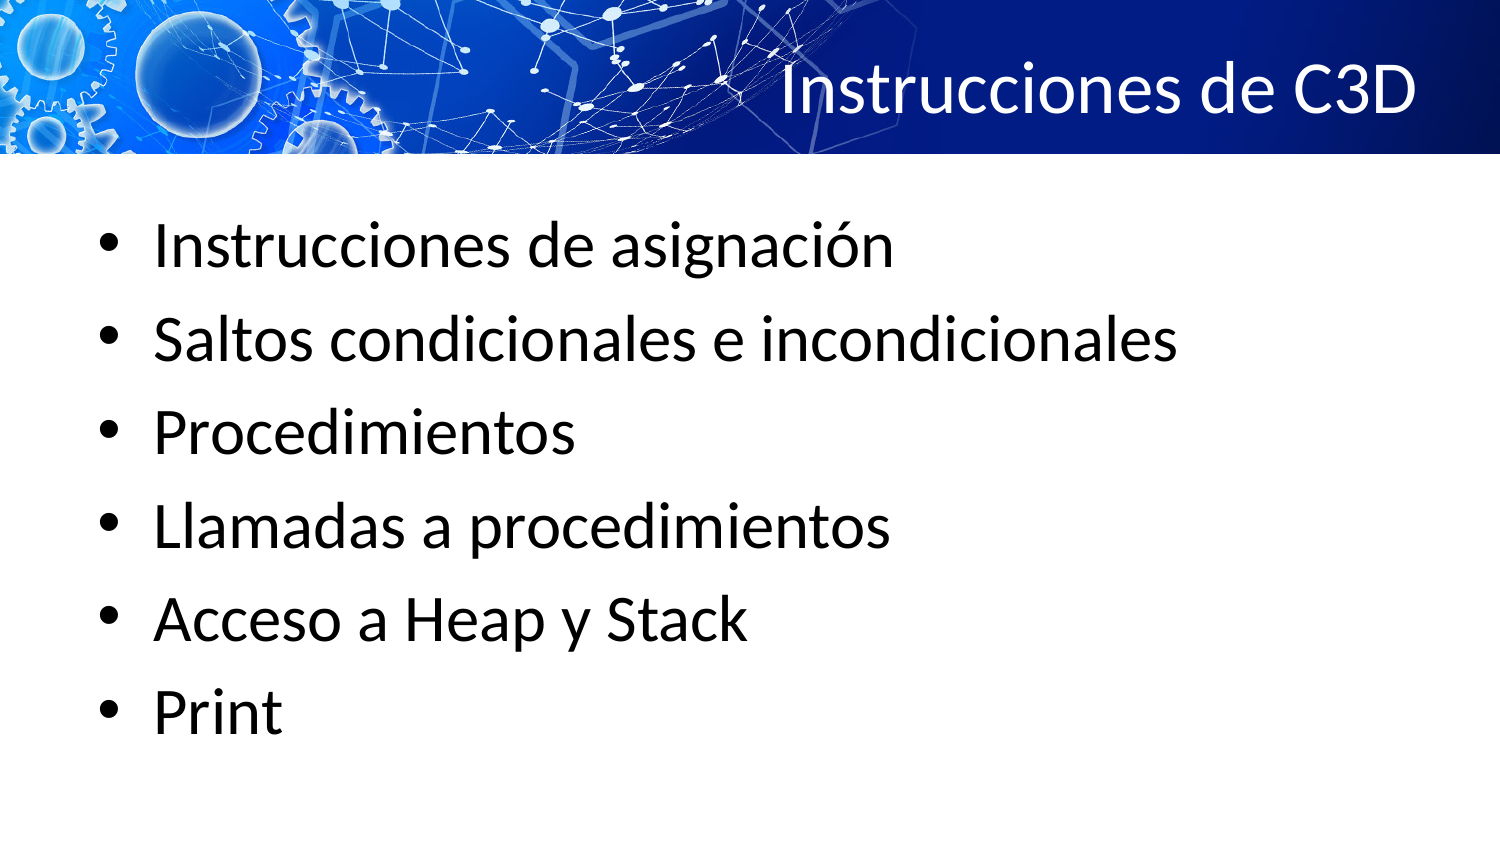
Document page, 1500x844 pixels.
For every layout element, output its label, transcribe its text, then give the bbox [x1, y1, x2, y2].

title Instrucciones de C3D [78, 21, 1434, 147]
picture [0, 0, 1500, 844]
list Instrucciones de asignación Saltos condicionales e incondicionales Procedimientos Llamadas a procedimientos Acceso a Heap y Stack Print [82, 193, 1433, 779]
